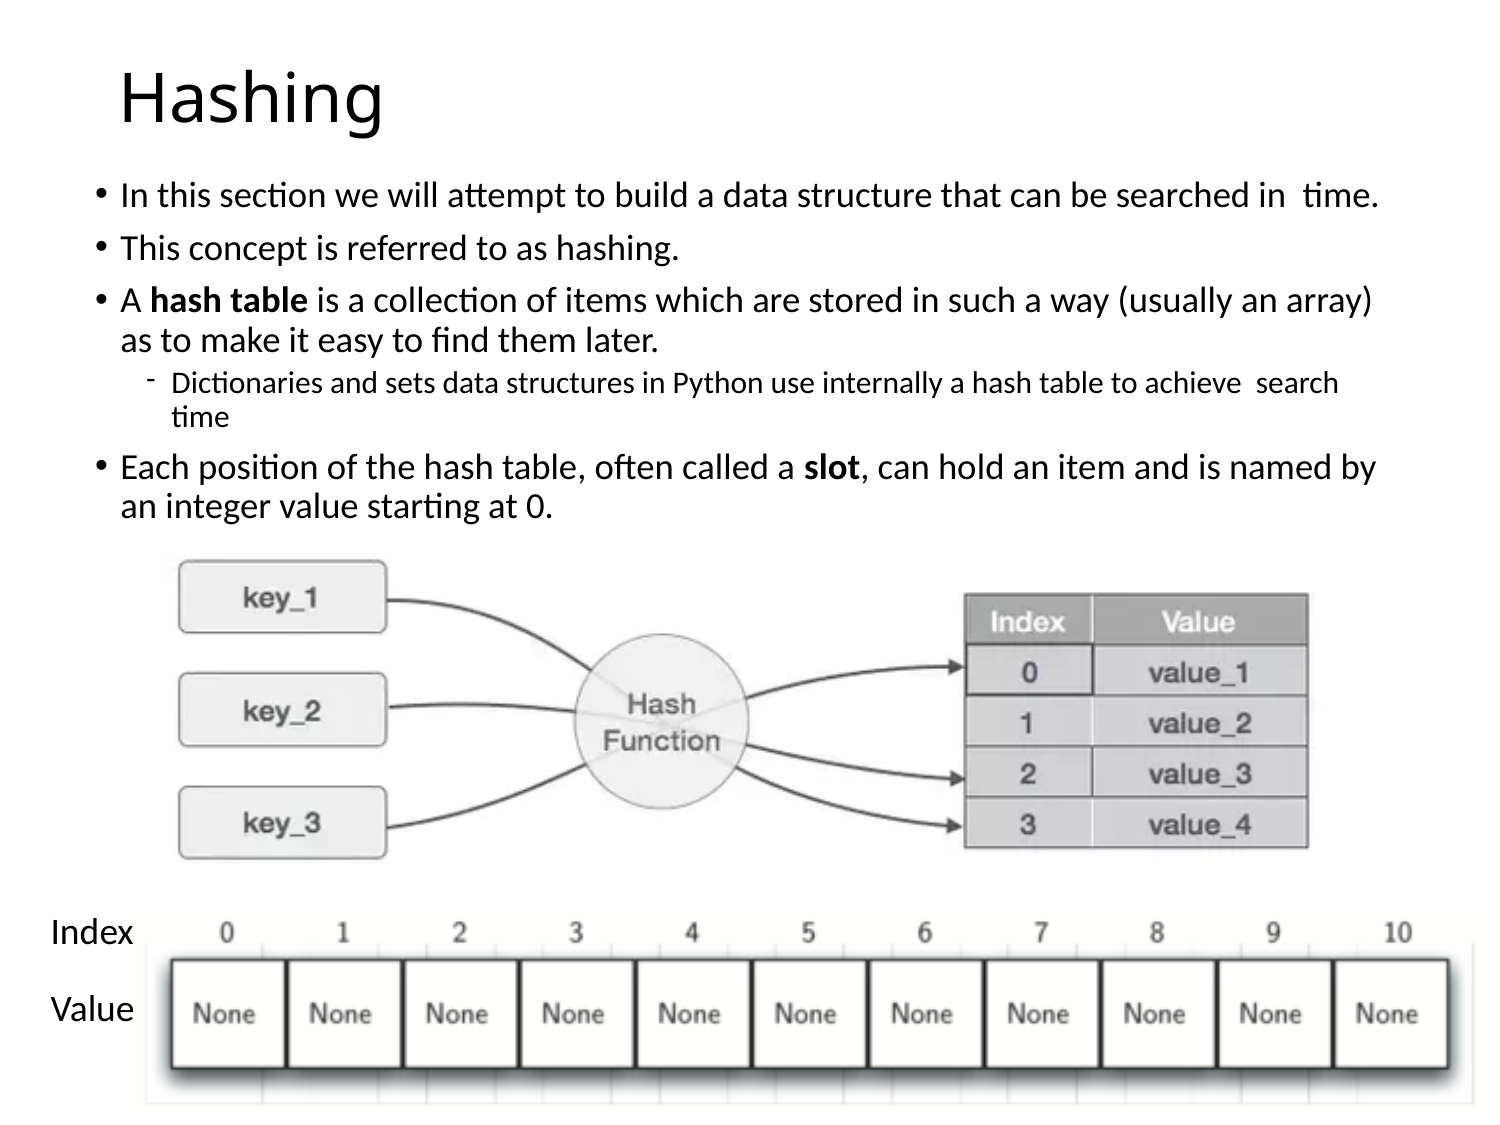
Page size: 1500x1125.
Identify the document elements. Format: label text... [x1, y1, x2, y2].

picture [125, 911, 1491, 1115]
picture [165, 552, 1335, 870]
title Hashing [103, 31, 1397, 168]
text_box Index [35, 899, 249, 959]
text_box Value [35, 976, 125, 1037]
